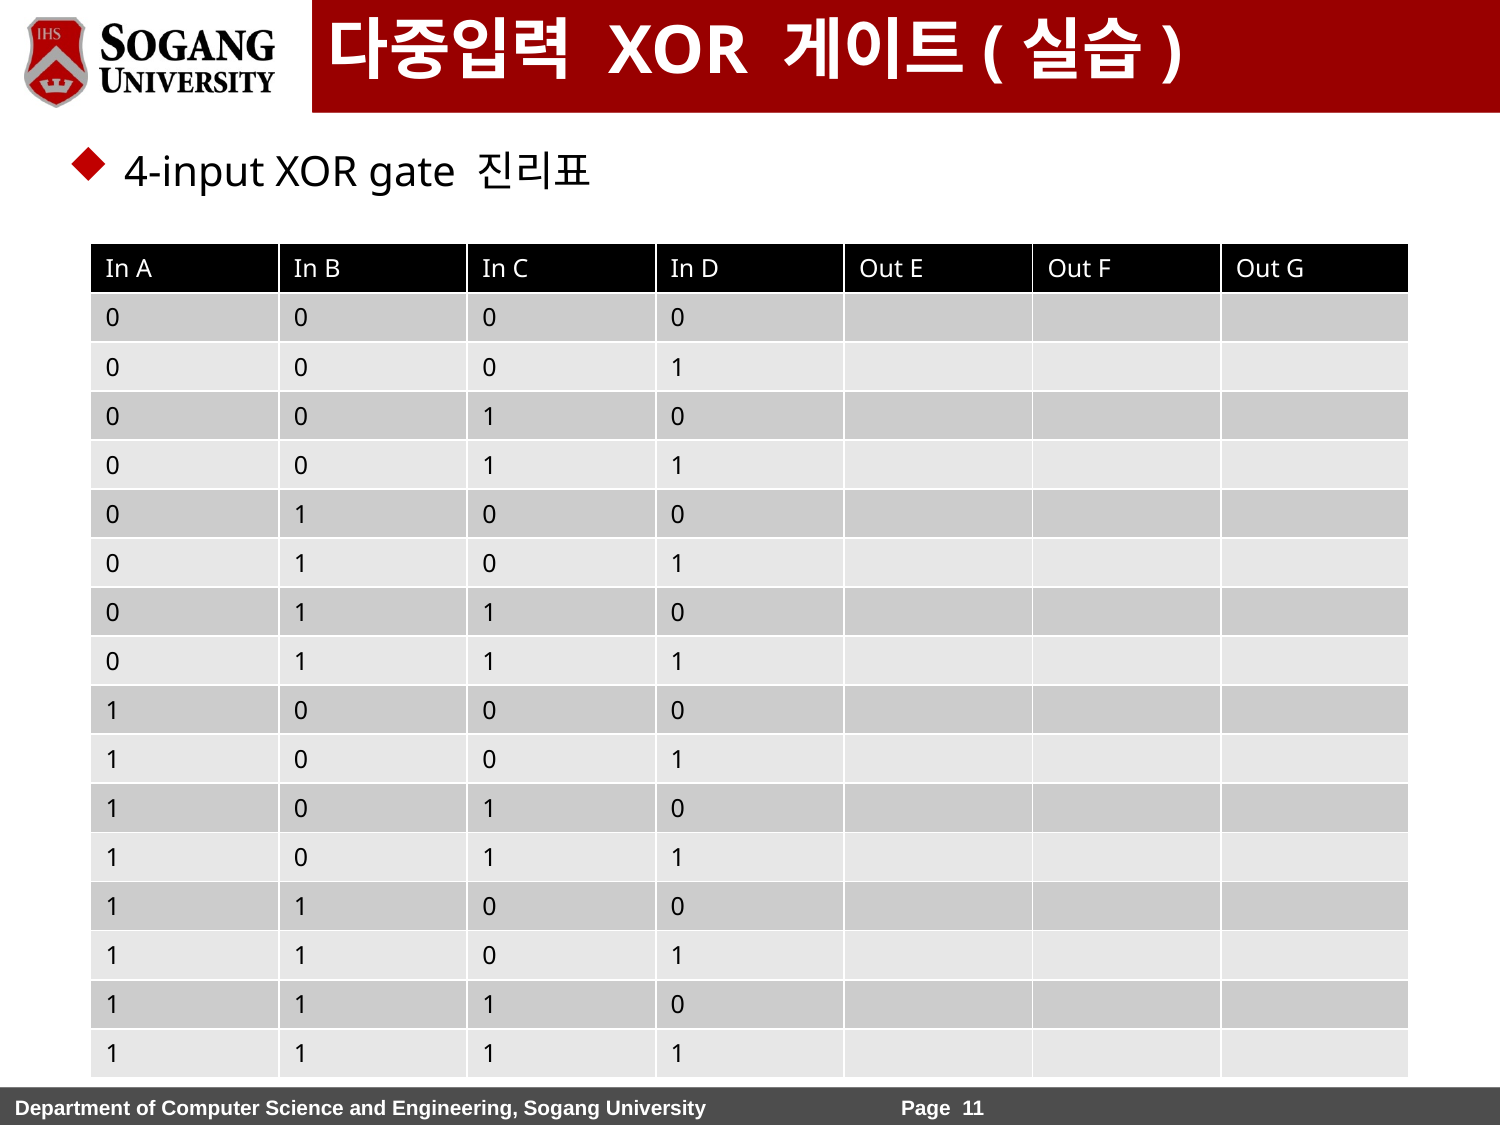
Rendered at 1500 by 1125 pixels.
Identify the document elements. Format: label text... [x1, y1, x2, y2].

table_cell [845, 981, 1032, 1028]
table_cell 1 [91, 981, 278, 1028]
table_cell 1 [91, 784, 278, 832]
table_cell [1222, 441, 1408, 488]
table_cell 1 [280, 931, 466, 979]
table_cell 0 [657, 882, 843, 930]
table_cell [845, 882, 1032, 930]
table_cell 0 [468, 686, 655, 733]
table_cell [1222, 637, 1408, 684]
table_cell 0 [468, 490, 655, 537]
table_cell 0 [657, 588, 843, 635]
table_cell 1 [468, 441, 655, 488]
table_cell [1222, 735, 1408, 782]
table_cell [845, 1030, 1032, 1077]
table_cell [845, 441, 1032, 488]
table_cell 1 [468, 588, 655, 635]
picture [24, 17, 88, 108]
table_cell 0 [657, 981, 843, 1028]
table_cell 1 [657, 343, 843, 390]
table_cell 1 [91, 833, 278, 881]
table_cell [1222, 784, 1408, 832]
table_cell 1 [91, 931, 278, 979]
table_cell 1 [657, 833, 843, 881]
table_cell 0 [280, 784, 466, 832]
table_cell [1222, 1030, 1408, 1077]
table_cell [845, 588, 1032, 635]
table_cell 0 [91, 490, 278, 537]
table_header Out F [1033, 244, 1220, 292]
table_cell 0 [91, 539, 278, 586]
table_cell [1033, 833, 1220, 881]
table_cell [845, 735, 1032, 782]
table_cell [1033, 637, 1220, 684]
text_box 다중입력 XOR 게이트(실습) [312, 0, 1500, 114]
table_cell 1 [468, 637, 655, 684]
table_cell 0 [468, 343, 655, 390]
table_cell [845, 392, 1032, 439]
table_cell 1 [280, 539, 466, 586]
table_cell [1222, 343, 1408, 390]
table_header Out E [845, 244, 1032, 292]
table_cell 0 [468, 735, 655, 782]
table_cell 0 [657, 686, 843, 733]
table_cell [1033, 588, 1220, 635]
table_cell 1 [468, 1030, 655, 1077]
table_cell 1 [91, 1030, 278, 1077]
table_cell 0 [91, 343, 278, 390]
table_cell [1222, 882, 1408, 930]
table_cell 1 [91, 882, 278, 930]
table_cell 1 [280, 637, 466, 684]
table_cell [1033, 686, 1220, 733]
table_cell [1033, 441, 1220, 488]
table_cell 1 [468, 392, 655, 439]
table_cell [845, 686, 1032, 733]
table_cell 0 [280, 392, 466, 439]
table_cell [1222, 686, 1408, 733]
text_box 4-input XOR gate 진리표 [53, 137, 1424, 1059]
table_cell 0 [280, 735, 466, 782]
table_cell [1033, 981, 1220, 1028]
table_cell [1033, 784, 1220, 832]
table_cell [1033, 343, 1220, 390]
table_cell [1222, 490, 1408, 537]
table_cell [845, 343, 1032, 390]
table_cell 0 [91, 637, 278, 684]
table_cell 0 [657, 784, 843, 832]
table_cell 0 [91, 294, 278, 341]
table_cell [1222, 931, 1408, 979]
table_cell [1222, 981, 1408, 1028]
table_cell 1 [468, 833, 655, 881]
table_cell 1 [91, 686, 278, 733]
table_cell 0 [280, 441, 466, 488]
table_cell 0 [657, 294, 843, 341]
table_cell 1 [657, 539, 843, 586]
table_header In B [280, 244, 466, 292]
table_cell [1222, 392, 1408, 439]
table_cell 1 [657, 735, 843, 782]
table_cell 0 [91, 588, 278, 635]
table_cell [1033, 392, 1220, 439]
table_cell 1 [657, 931, 843, 979]
table_cell [1033, 931, 1220, 979]
table_cell 0 [91, 441, 278, 488]
table_cell 1 [657, 1030, 843, 1077]
table_cell [1033, 882, 1220, 930]
table_cell [845, 490, 1032, 537]
table_cell 0 [468, 882, 655, 930]
table_cell 0 [657, 392, 843, 439]
table_cell 0 [280, 686, 466, 733]
table_cell [845, 833, 1032, 881]
table_header In C [468, 244, 655, 292]
table_cell [1033, 490, 1220, 537]
table_header In A [91, 244, 278, 292]
table_cell 0 [657, 490, 843, 537]
table_cell [1033, 294, 1220, 341]
table_cell 1 [468, 981, 655, 1028]
table_cell [845, 931, 1032, 979]
table_cell 0 [468, 539, 655, 586]
table_cell [1222, 588, 1408, 635]
table_cell 1 [280, 882, 466, 930]
table_cell 0 [280, 294, 466, 341]
table_cell [1222, 833, 1408, 881]
table_cell [845, 539, 1032, 586]
table_cell 0 [280, 833, 466, 881]
picture [99, 23, 275, 93]
table_cell 1 [280, 1030, 466, 1077]
table_header Out G [1222, 244, 1408, 292]
table_cell 0 [280, 343, 466, 390]
table_cell 1 [468, 784, 655, 832]
table_cell 1 [657, 441, 843, 488]
table_cell 1 [657, 637, 843, 684]
table_cell [845, 294, 1032, 341]
table_cell [1222, 294, 1408, 341]
table_cell 1 [280, 588, 466, 635]
table_cell [1033, 735, 1220, 782]
table_cell 0 [468, 294, 655, 341]
table_cell 0 [91, 392, 278, 439]
table_cell [845, 637, 1032, 684]
table_cell 1 [280, 490, 466, 537]
table_cell [845, 784, 1032, 832]
table_cell 1 [280, 981, 466, 1028]
table_cell 1 [91, 735, 278, 782]
table_cell [1222, 539, 1408, 586]
table_cell [1033, 539, 1220, 586]
table_cell 0 [468, 931, 655, 979]
table_header In D [657, 244, 843, 292]
table_cell [1033, 1030, 1220, 1077]
